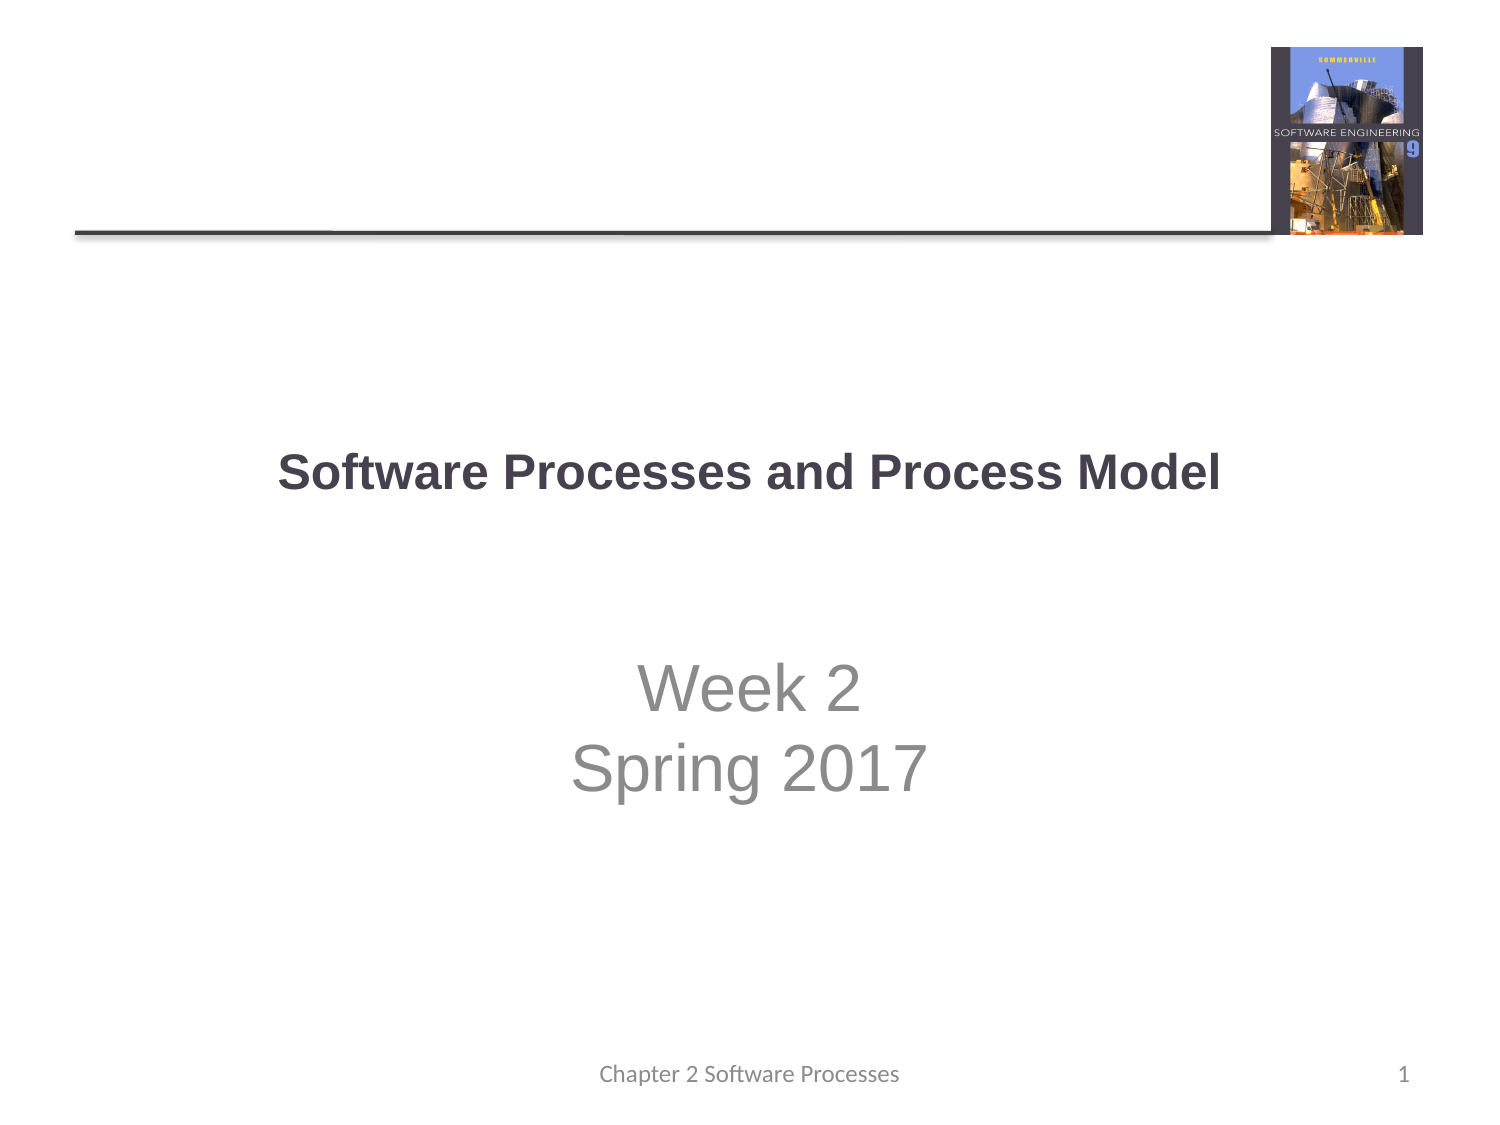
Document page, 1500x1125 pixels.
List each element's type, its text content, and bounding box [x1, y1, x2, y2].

subtitle Week 2 Spring 2017 [225, 637, 1275, 925]
slide_number 1 [1074, 1042, 1425, 1103]
picture [1271, 47, 1423, 235]
title Software Processes and Process Model [112, 349, 1388, 591]
footer Chapter 2 Software Processes [512, 1042, 988, 1103]
